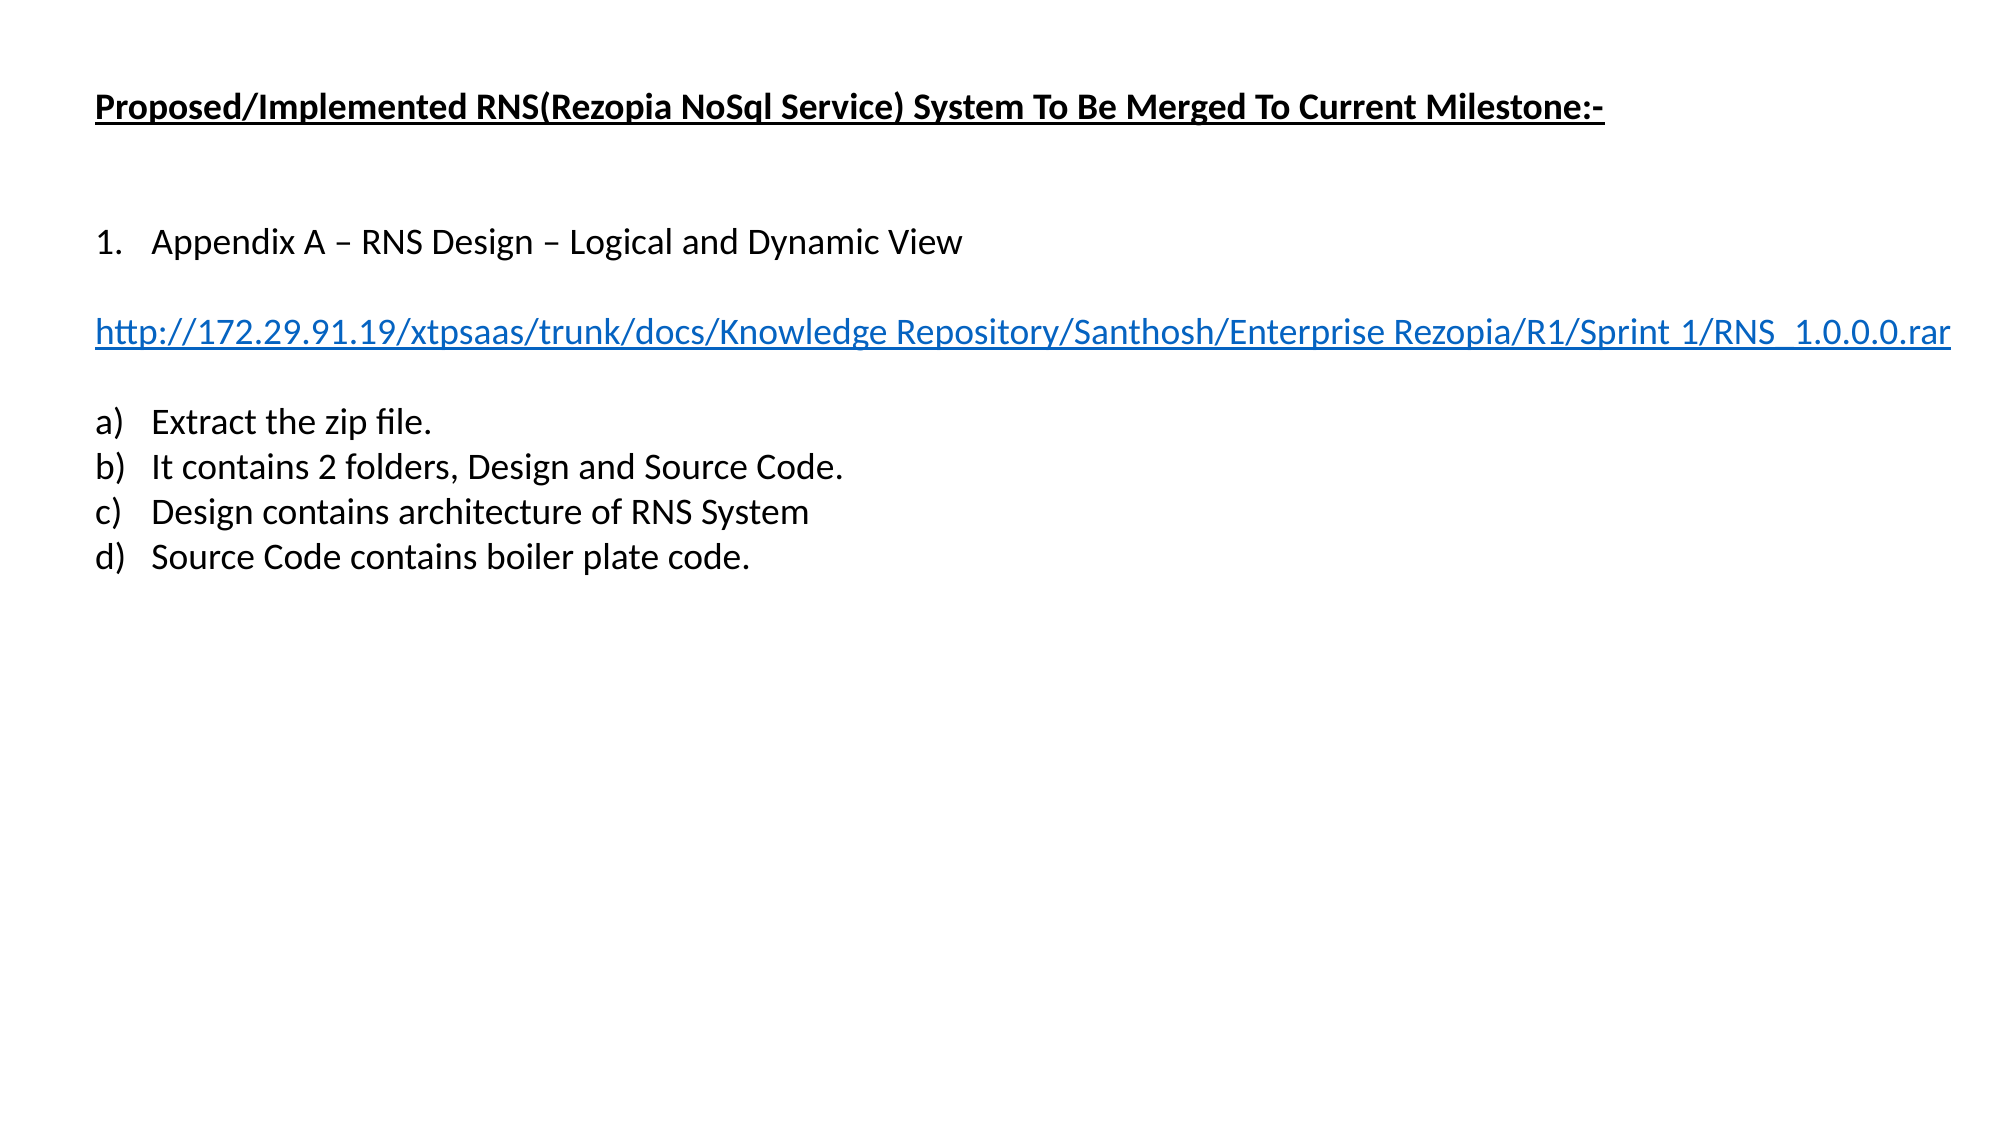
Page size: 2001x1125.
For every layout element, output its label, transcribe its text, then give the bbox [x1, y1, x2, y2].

text_box Proposed/Implemented RNS(Rezopia NoSql Service) System To Be Merged To Current Milestone:- Appendix A – RNS Design – Logical and Dynamic View http://172.29.91.19/xtpsaas/trunk/docs/Knowledge Repository/Santhosh/Enterprise Rezopia/R1/Sprint 1/RNS_1.0.0.0.rar Extract the zip file. It contains 2 folders, Design and Source Code. Design contains architecture of RNS System Source Code contains boiler plate code. [80, 74, 1967, 585]
